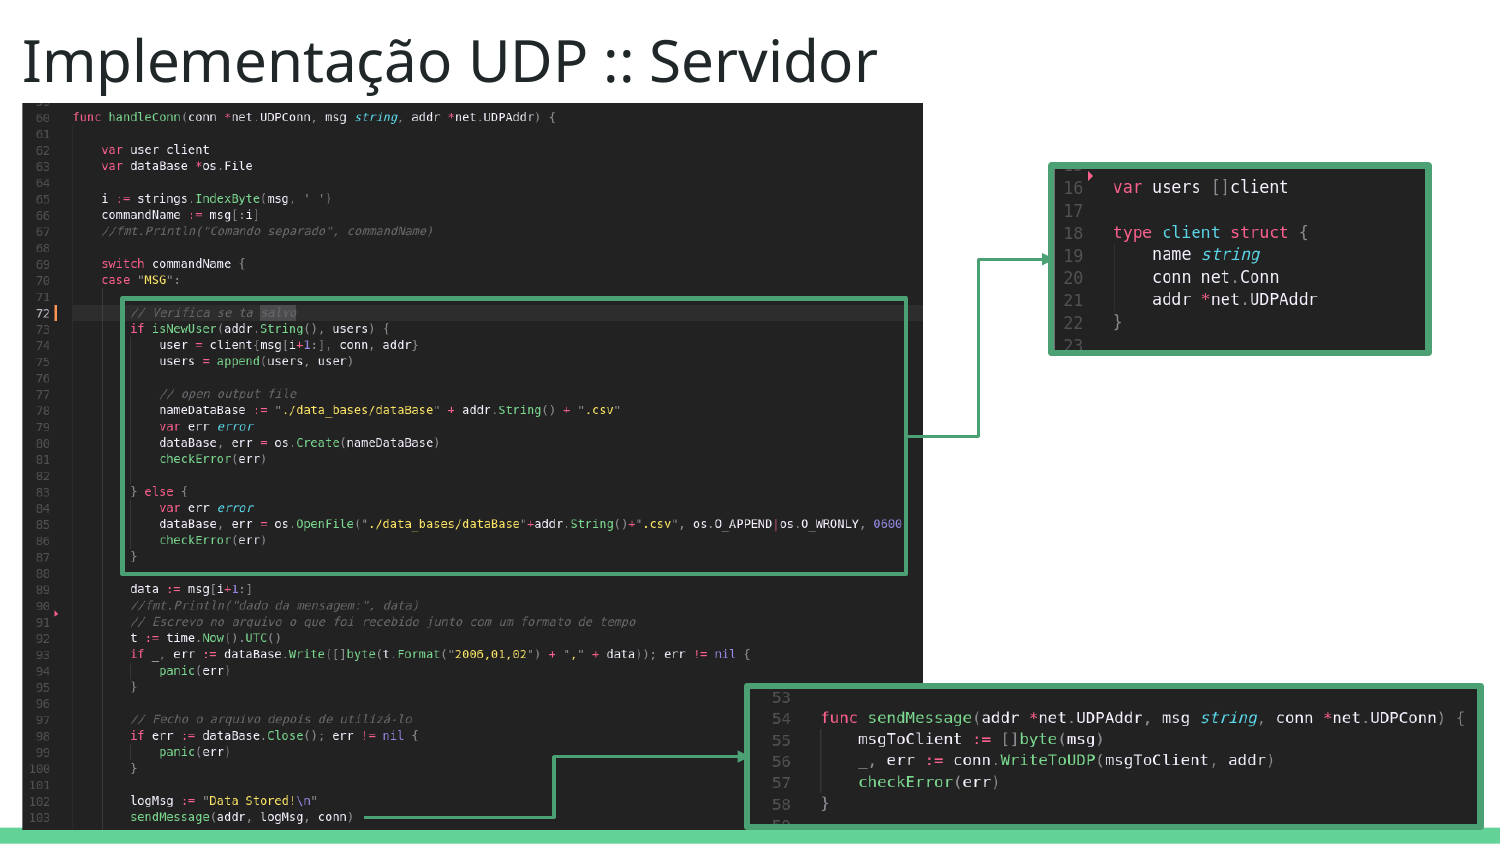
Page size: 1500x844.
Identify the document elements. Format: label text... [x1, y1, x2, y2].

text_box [905, 258, 1055, 437]
title Implementação UDP :: Servidor [7, 9, 1405, 104]
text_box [363, 756, 751, 818]
picture [1054, 168, 1426, 351]
picture [22, 102, 1478, 830]
